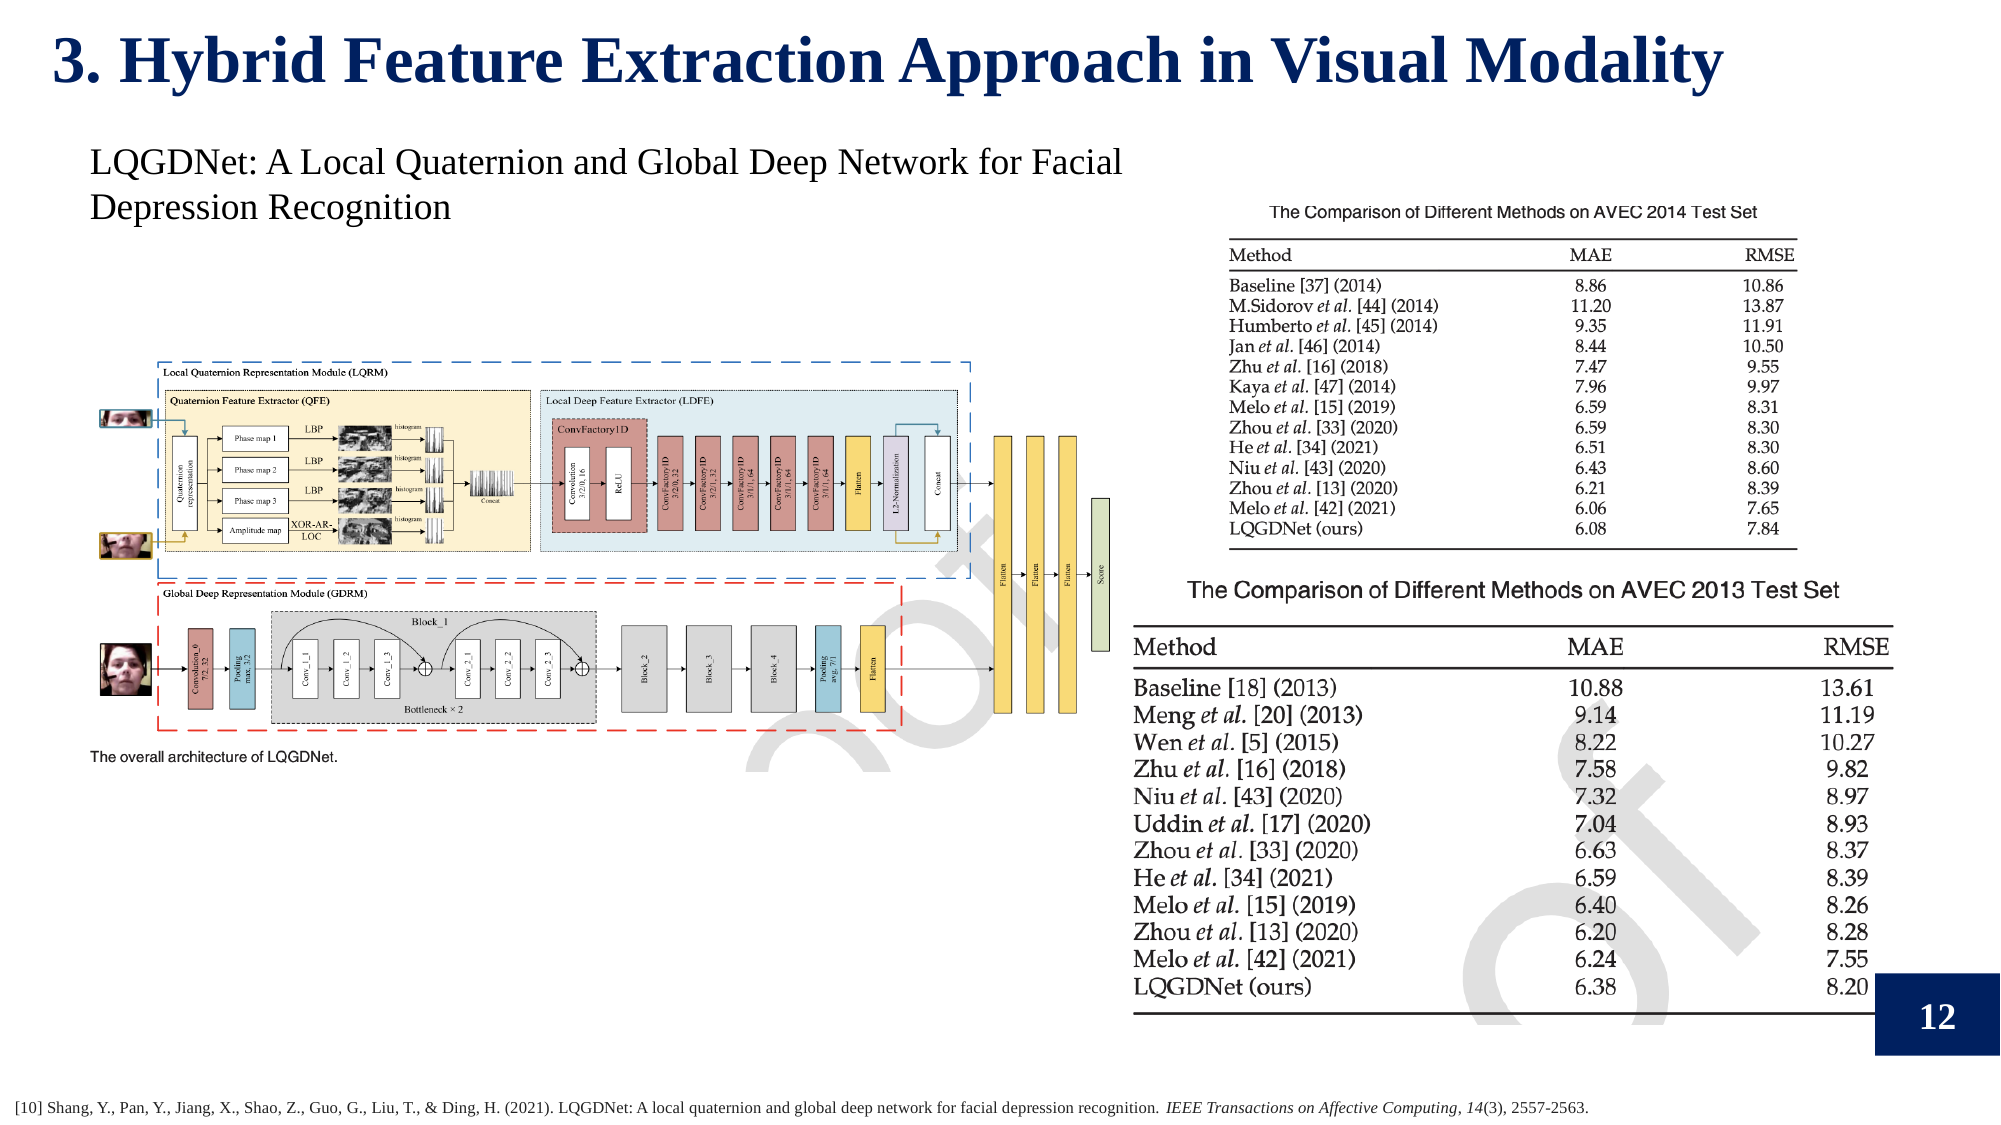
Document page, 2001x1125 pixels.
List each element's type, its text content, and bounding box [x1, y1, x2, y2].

text_box LQGDNet: A Local Quaternion and Global Deep Network for Facial Depression Recognition [74, 129, 1226, 234]
picture [1218, 206, 1818, 556]
text_box 3. Hybrid Feature Extraction Approach in Visual Modality [37, 17, 2000, 87]
picture [85, 337, 1896, 1025]
text_box [10] Shang, Y., Pan, Y., Jiang, X., Shao, Z., Guo, G., Liu, T., & Ding, H. (2021). LQGDNet: A local quaternion and global deep network for facial depression recognition. IEEE Transactions on Affective Computing, 14(3), 2557-2563. [0, 1089, 1835, 1125]
text_box 12 [1874, 972, 2000, 1057]
